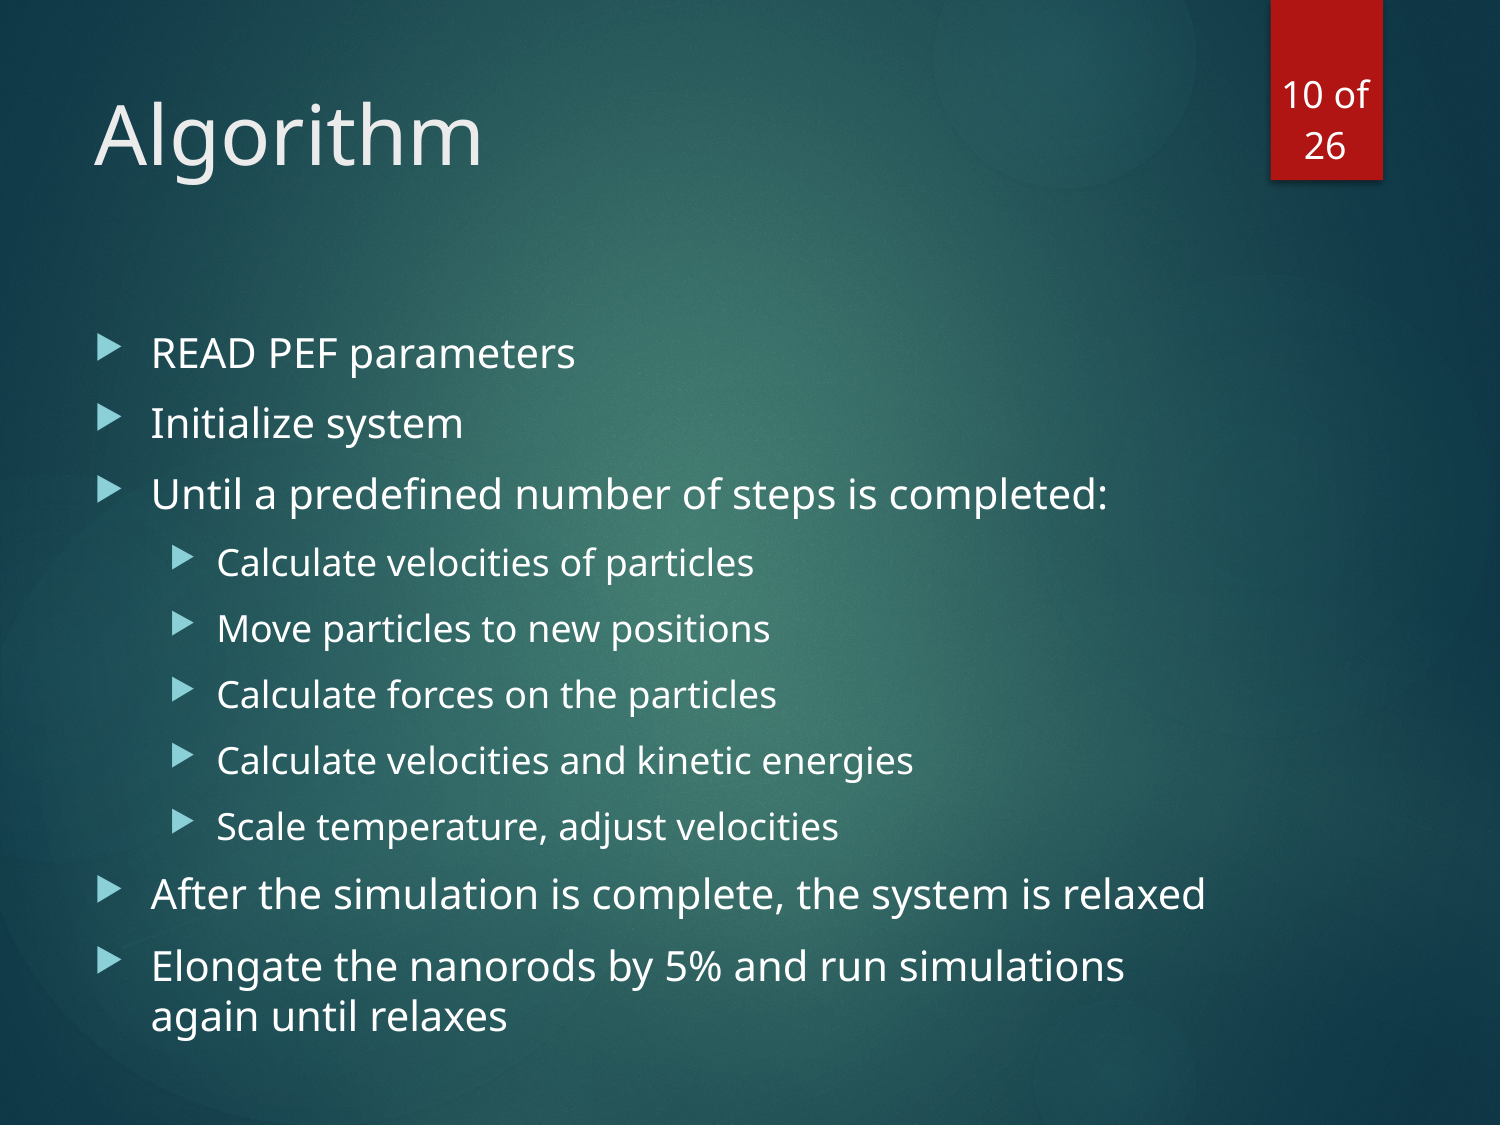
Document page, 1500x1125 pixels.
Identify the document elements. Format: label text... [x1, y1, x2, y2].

text_box READ PEF parameters Initialize system Until a predefined number of steps is completed: Calculate velocities of particles Move particles to new positions Calculate forces on the particles Calculate velocities and kinetic energies Scale temperature, adjust velocities After the simulation is complete, the system is relaxed Elongate the nanorods by 5% and run simulations again until relaxes [79, 318, 1237, 1056]
slide_number 10 of 26 [1264, 48, 1387, 175]
title Algorithm [79, 74, 1237, 304]
